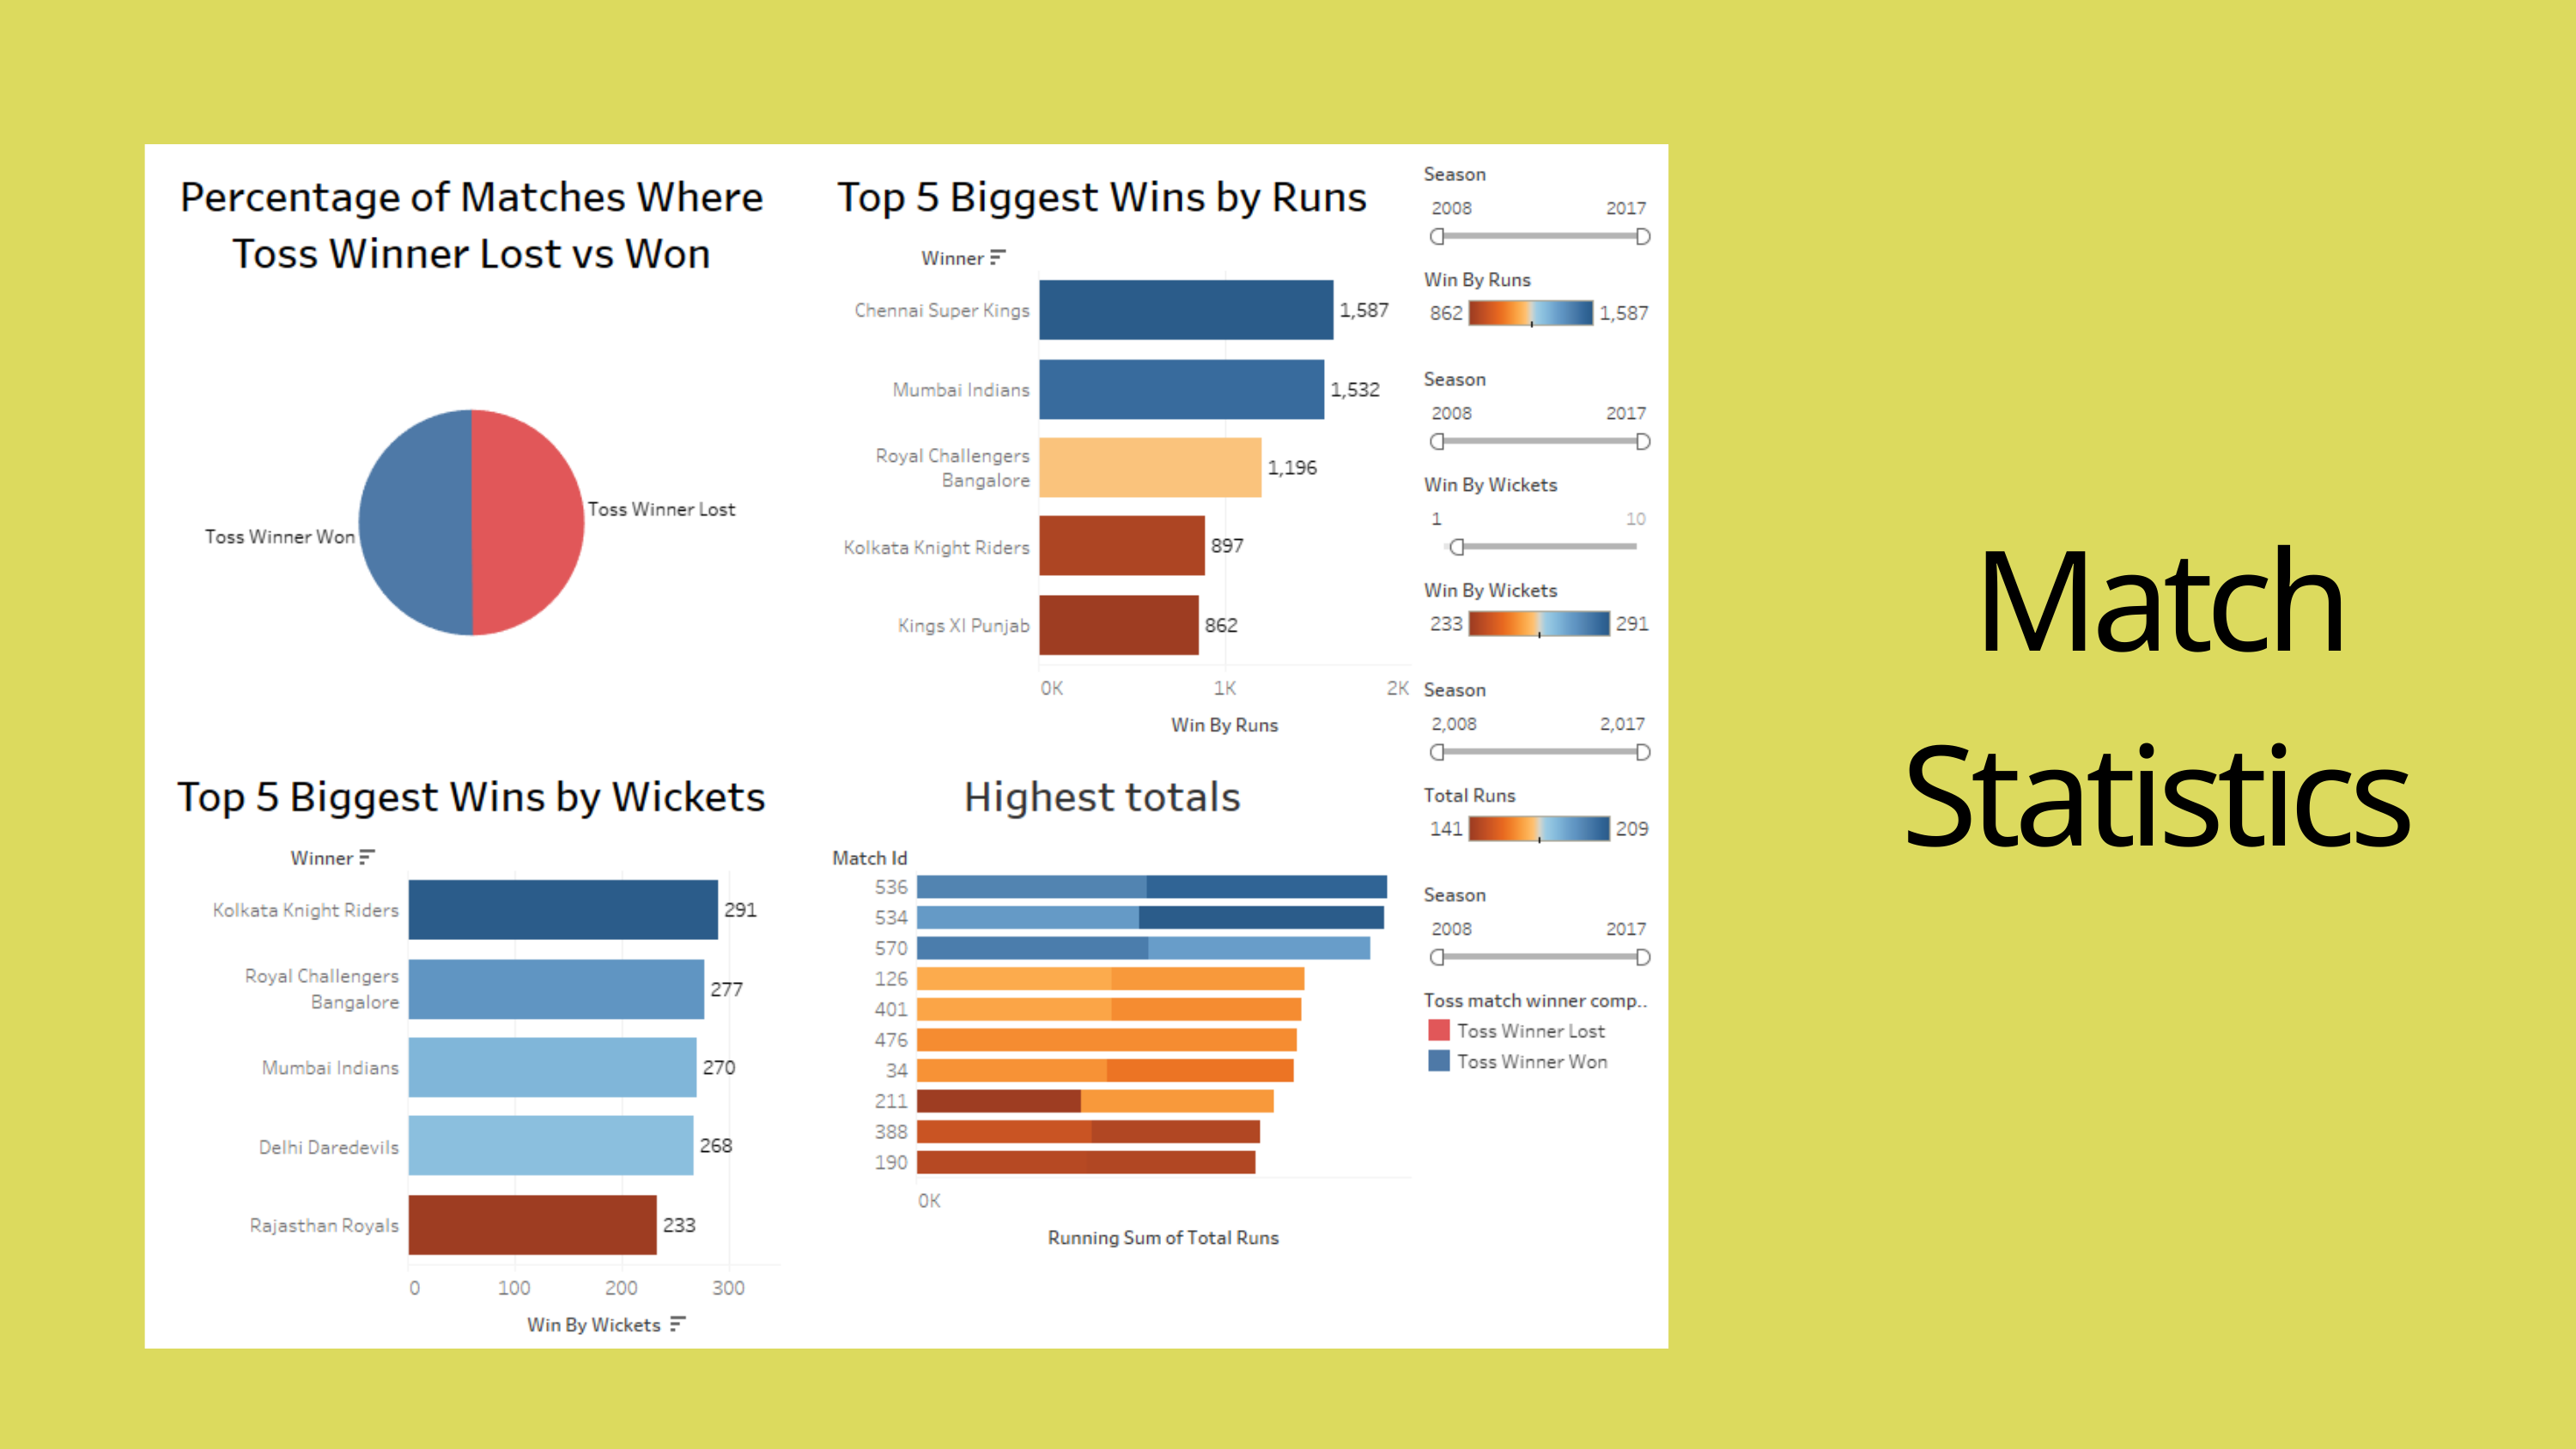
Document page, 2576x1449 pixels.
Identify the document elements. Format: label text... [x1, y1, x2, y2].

text_box [144, 144, 1669, 1349]
text_box Match Statistics [1814, 484, 2503, 875]
